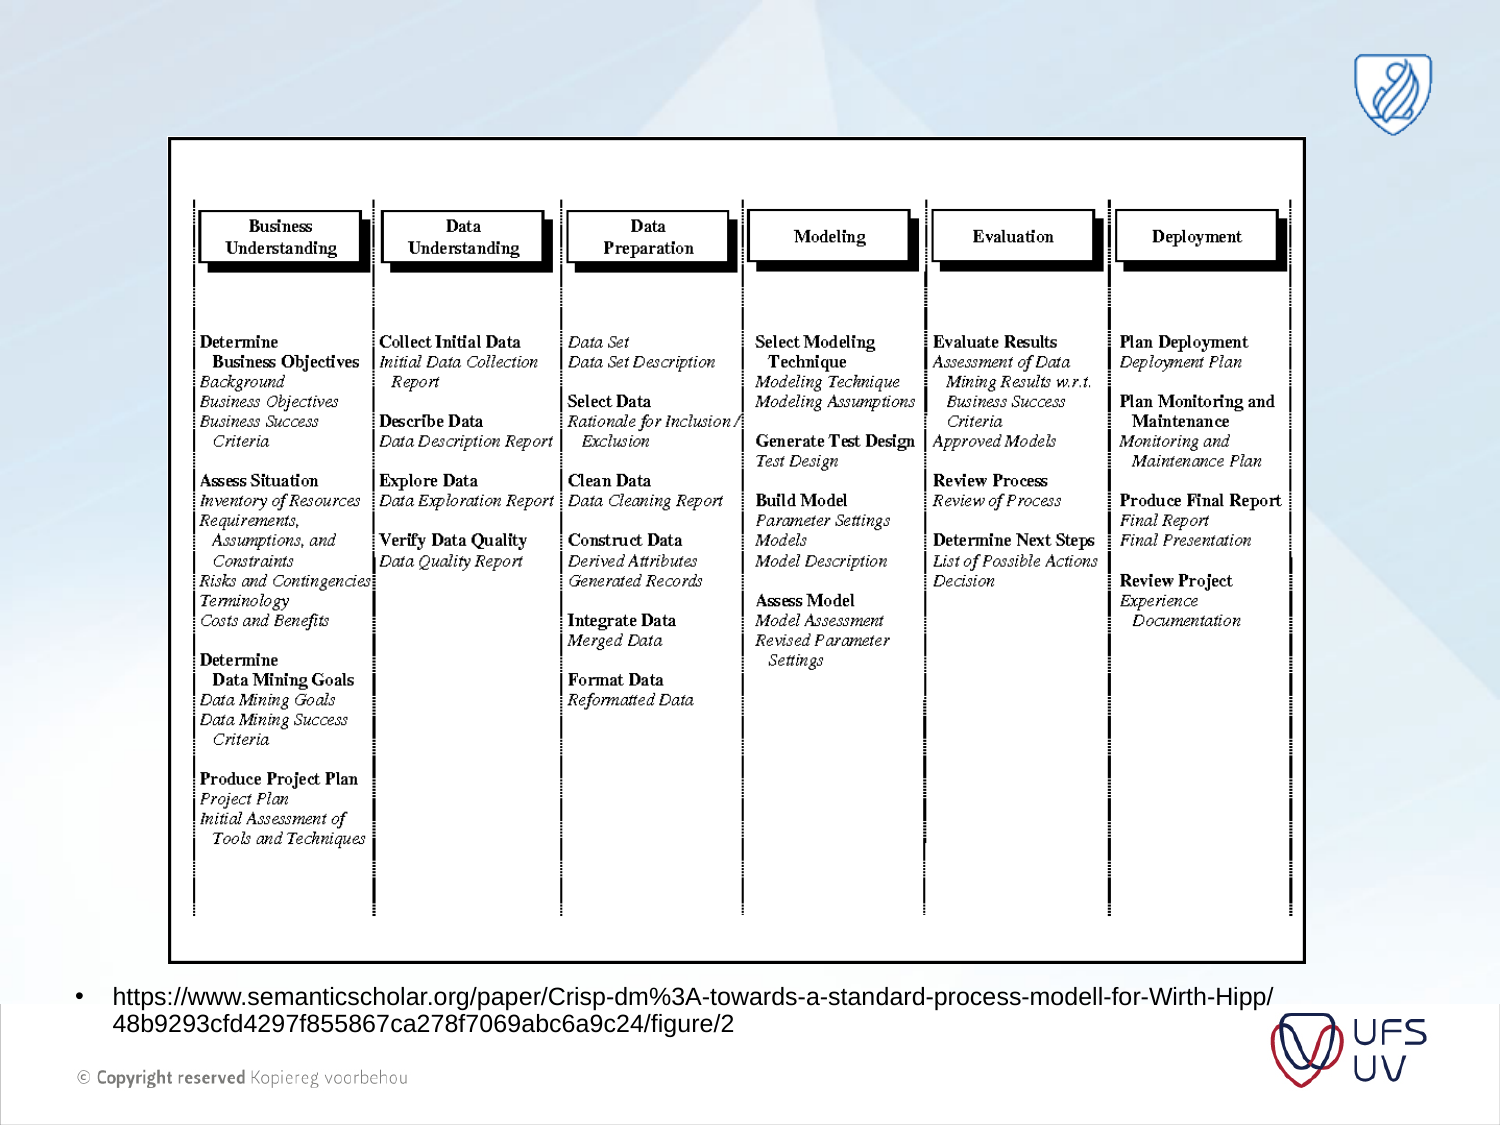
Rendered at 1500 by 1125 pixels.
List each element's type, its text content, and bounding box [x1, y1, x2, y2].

picture [0, 0, 1500, 1125]
text_box https://www.semanticscholar.org/paper/Crisp-dm%3A-towards-a-standard-process-modell-for-Wirth-Hipp/48b9293cfd4297f855867ca278f7069abc6a9c24/figure/2 [75, 971, 1347, 1050]
text_box [75, 66, 1346, 157]
